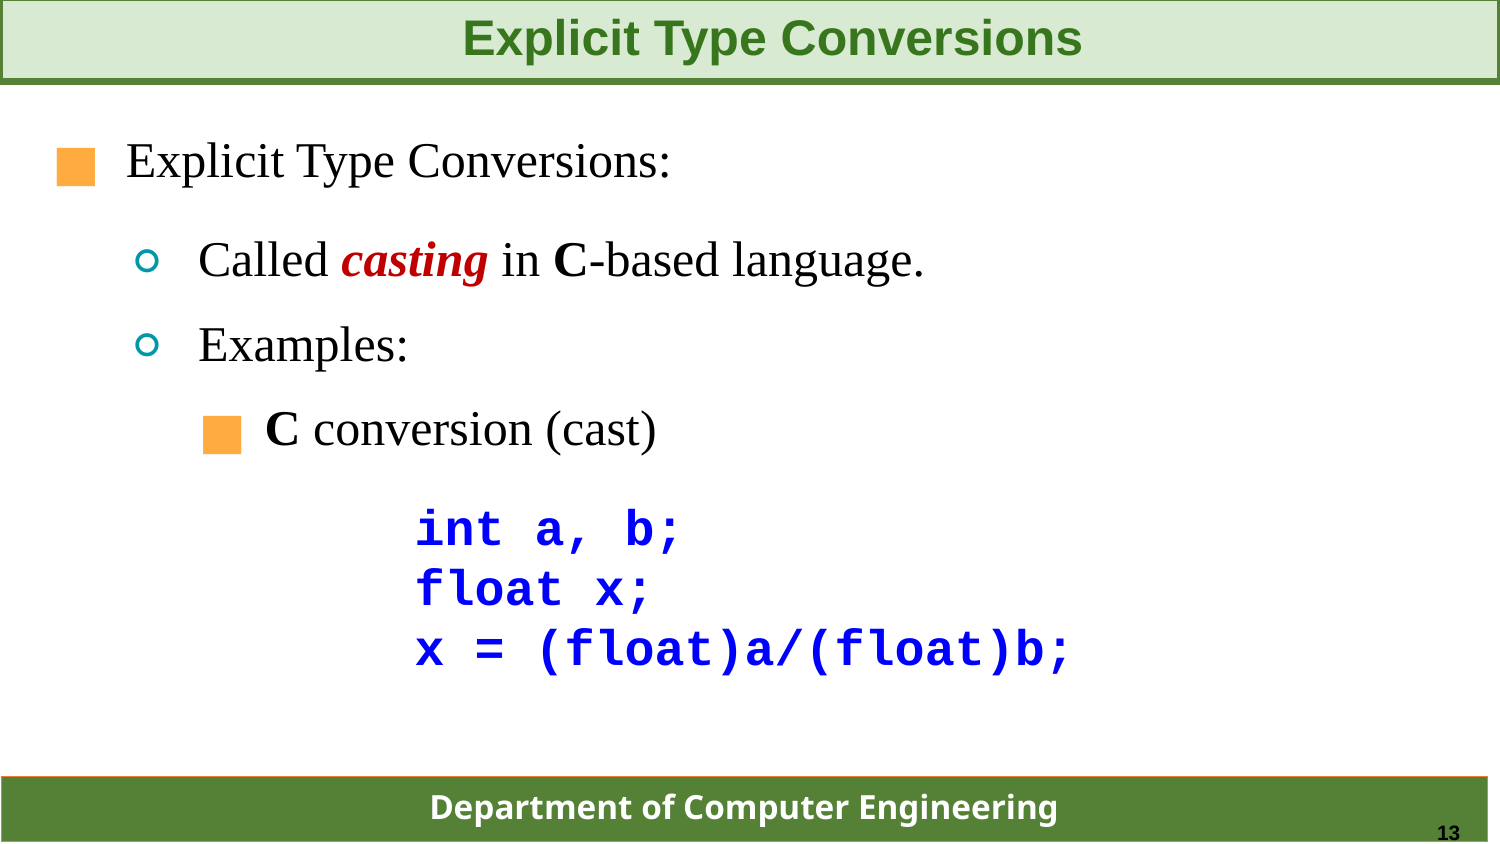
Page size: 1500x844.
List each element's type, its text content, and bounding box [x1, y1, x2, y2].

text_box 13 [1162, 811, 1475, 844]
text_box Explicit Type Conversions [0, 0, 1500, 82]
list Explicit Type Conversions: Called casting in C-based language. Examples: C conversion (cast) int a, b; float x; x = (float)a/(float)b; [37, 120, 1436, 681]
text_box [549, 768, 1025, 826]
text_box [712, 811, 1162, 844]
